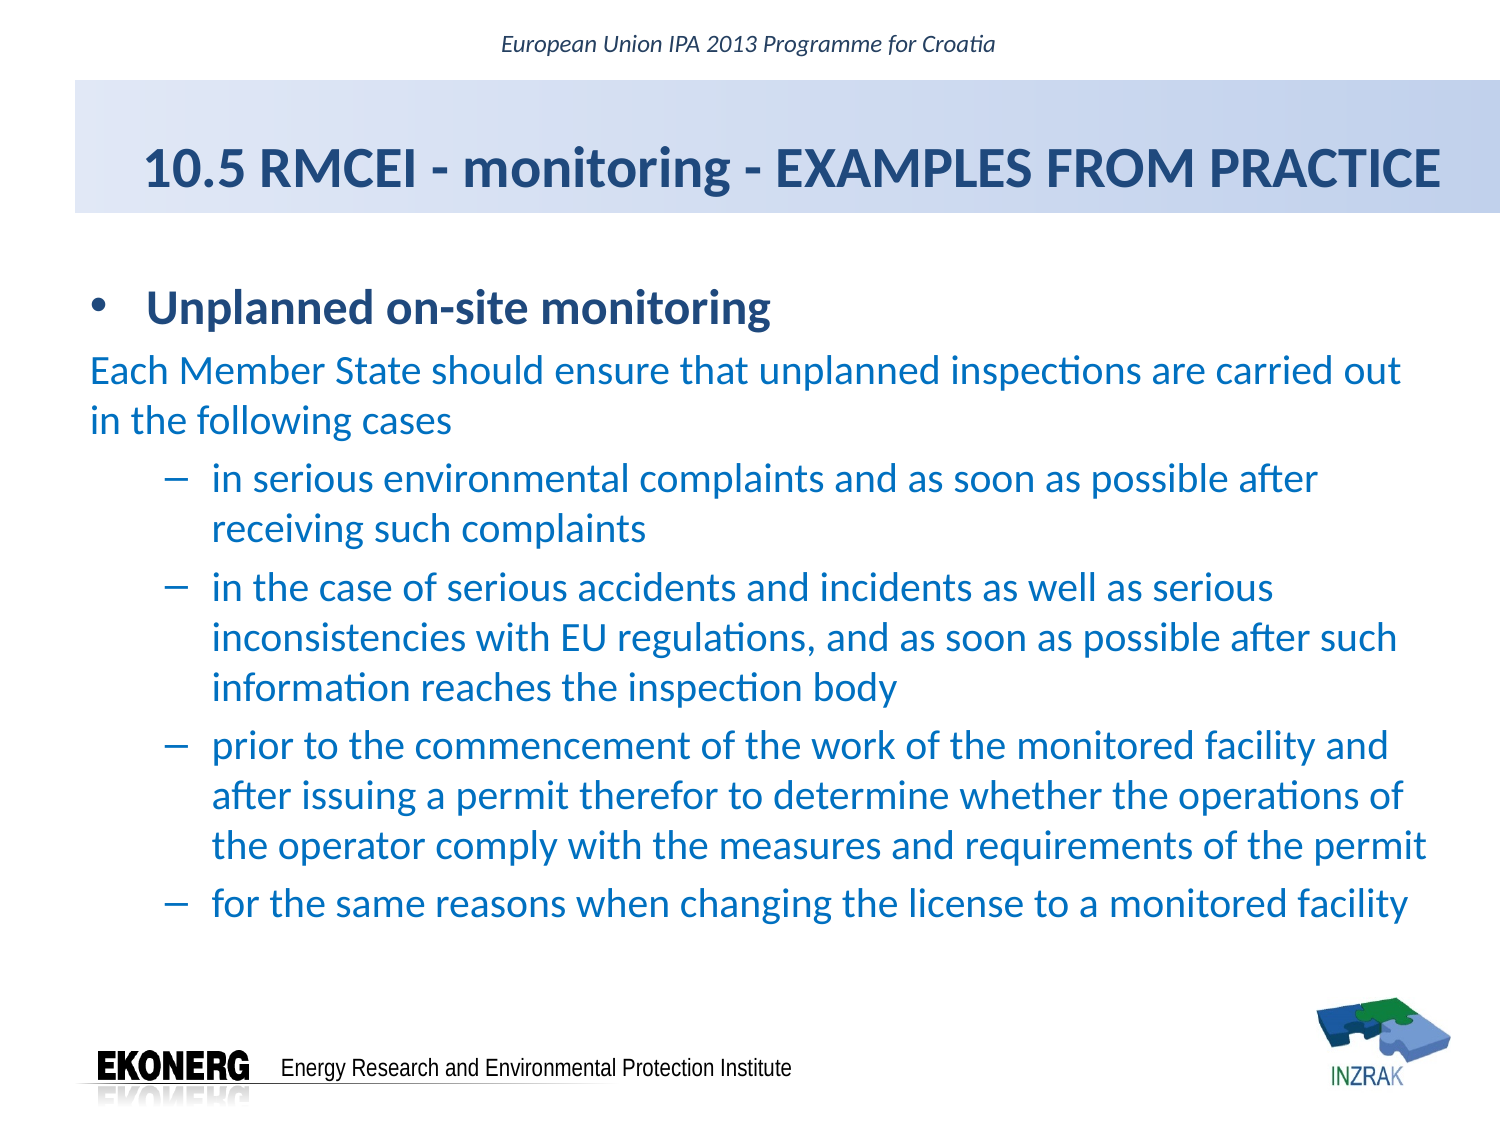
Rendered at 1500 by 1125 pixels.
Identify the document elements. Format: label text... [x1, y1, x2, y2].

text_box Unplanned on-site monitoring Each Member State should ensure that unplanned inspections are carried out in the following cases in serious environmental complaints and as soon as possible after receiving such complaints in the case of serious accidents and incidents as well as serious inconsistencies with EU regulations, and as soon as possible after such information reaches the inspection body prior to the commencement of the work of the monitored facility and after issuing a permit therefor to determine whether the operations of the operator comply with the measures and requirements of the permit for the same reasons when changing the license to a monitored facility [74, 267, 1447, 1010]
text_box European Union IPA 2013 Programme for Croatia [0, 23, 1498, 71]
title 10.5 RMCEI - monitoring - EXAMPLES FROM PRACTICE [75, 80, 1500, 213]
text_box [72, 1043, 812, 1112]
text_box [61, 1038, 636, 1112]
picture [1315, 996, 1451, 1093]
